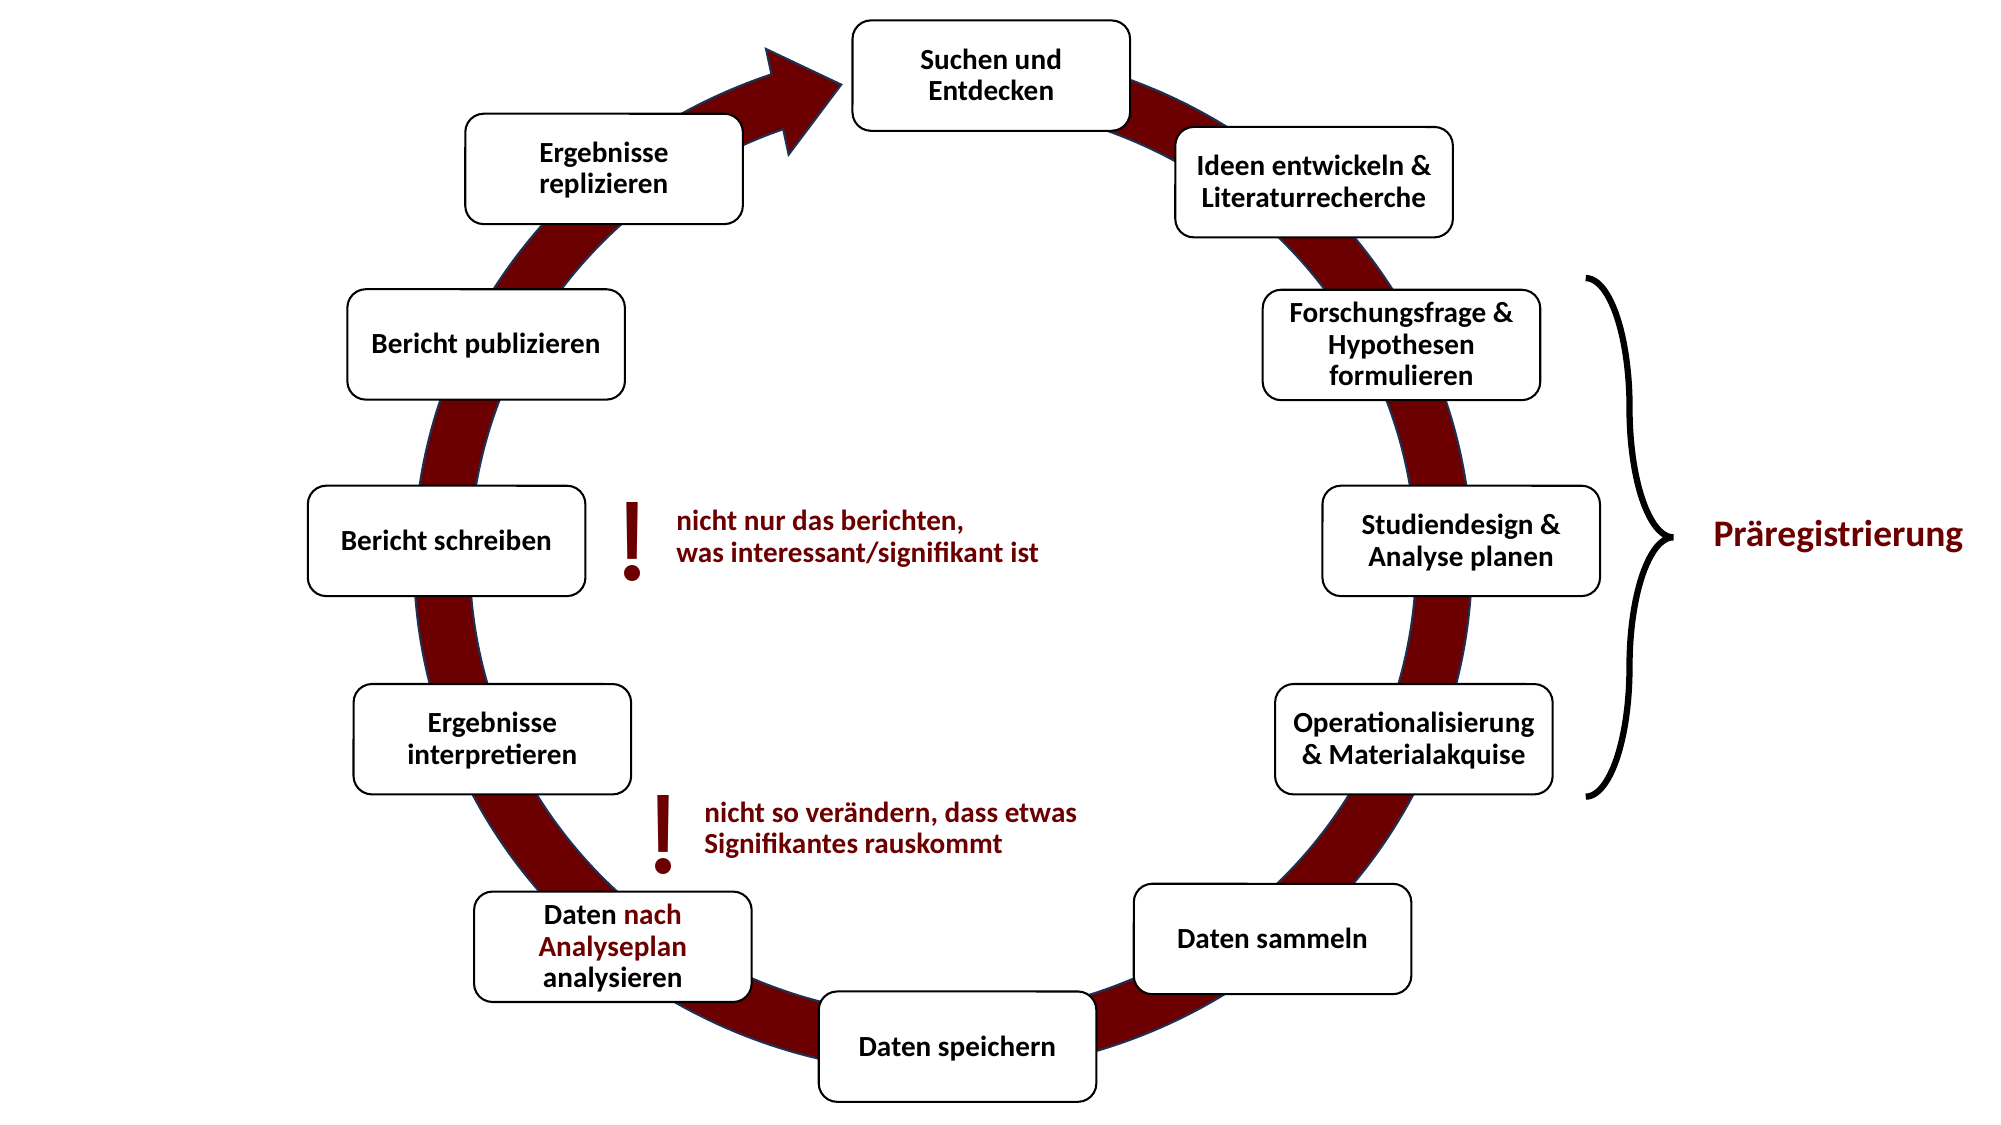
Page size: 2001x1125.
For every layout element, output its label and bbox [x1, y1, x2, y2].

text_box [1175, 126, 1453, 238]
text_box [347, 289, 625, 400]
text_box [307, 485, 586, 597]
text_box [675, 977, 818, 1060]
text_box [1585, 277, 1674, 798]
text_box [474, 891, 752, 1002]
text_box [682, 47, 843, 158]
text_box [1690, 479, 1987, 590]
text_box [353, 684, 632, 795]
text_box [1385, 402, 1468, 484]
text_box [414, 598, 489, 682]
text_box [1277, 796, 1414, 882]
picture [615, 787, 711, 883]
text_box [1275, 684, 1553, 795]
text_box [1322, 485, 1601, 597]
text_box [418, 401, 501, 484]
picture [584, 494, 654, 590]
text_box [1107, 79, 1226, 162]
text_box [1133, 883, 1412, 995]
text_box [493, 226, 621, 288]
text_box [852, 20, 1131, 131]
text_box [654, 481, 1097, 593]
text_box [1397, 598, 1472, 682]
text_box [1278, 239, 1393, 288]
text_box [472, 796, 617, 890]
text_box [818, 991, 1097, 1102]
text_box [682, 773, 1122, 884]
text_box [465, 113, 743, 225]
text_box [1097, 978, 1224, 1052]
text_box [1262, 289, 1541, 401]
